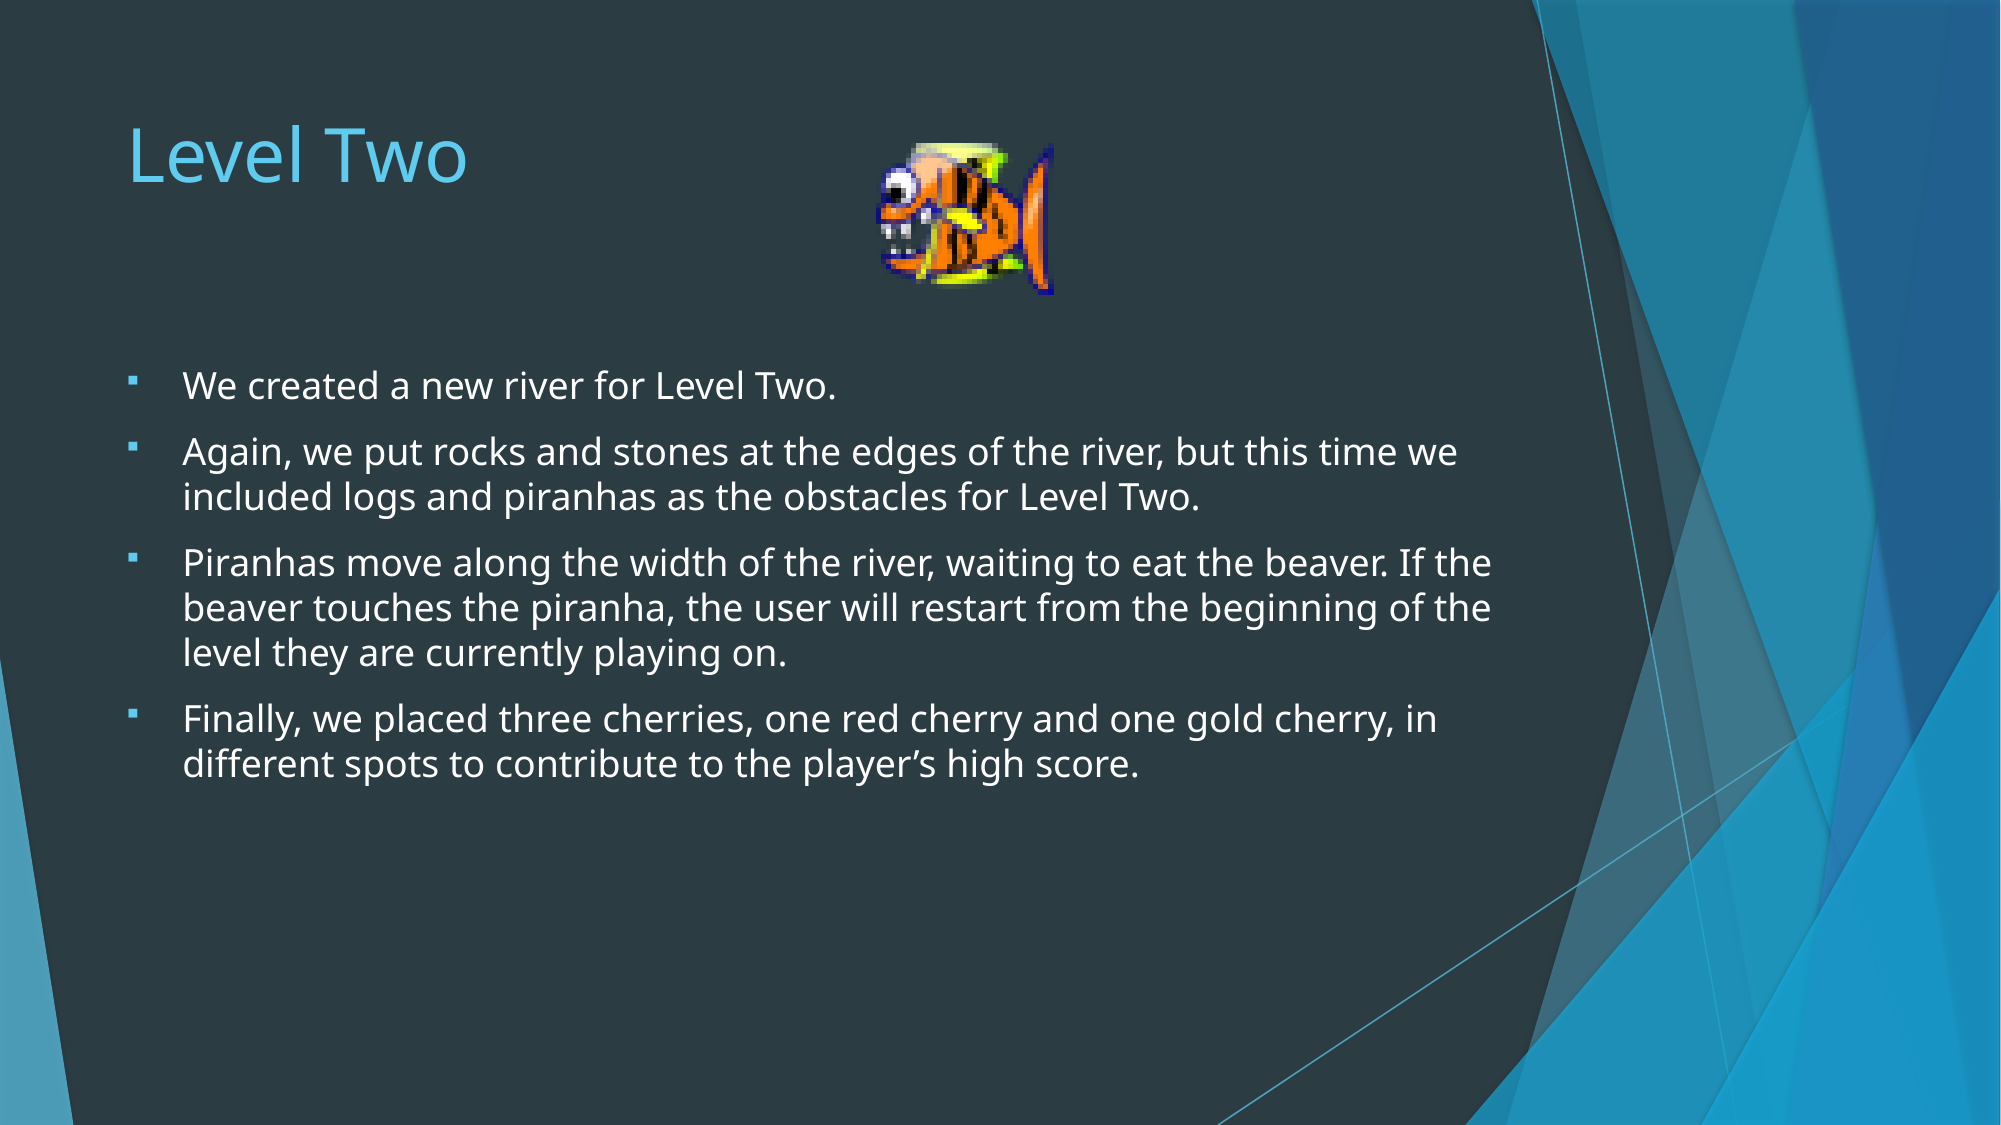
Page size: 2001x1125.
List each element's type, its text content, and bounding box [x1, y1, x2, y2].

picture [876, 142, 1055, 296]
list We created a new river for Level Two. Again, we put rocks and stones at the edges of the river, but this time we included logs and piranhas as the obstacles for Level Two. Piranhas move along the width of the river, waiting to eat the beaver. If the beaver touches the piranha, the user will restart from the beginning of the level they are currently playing on. Finally, we placed three cherries, one red cherry and one gold cherry, in different spots to contribute to the player’s high score. [111, 354, 1522, 992]
title Level Two [111, 99, 1522, 317]
